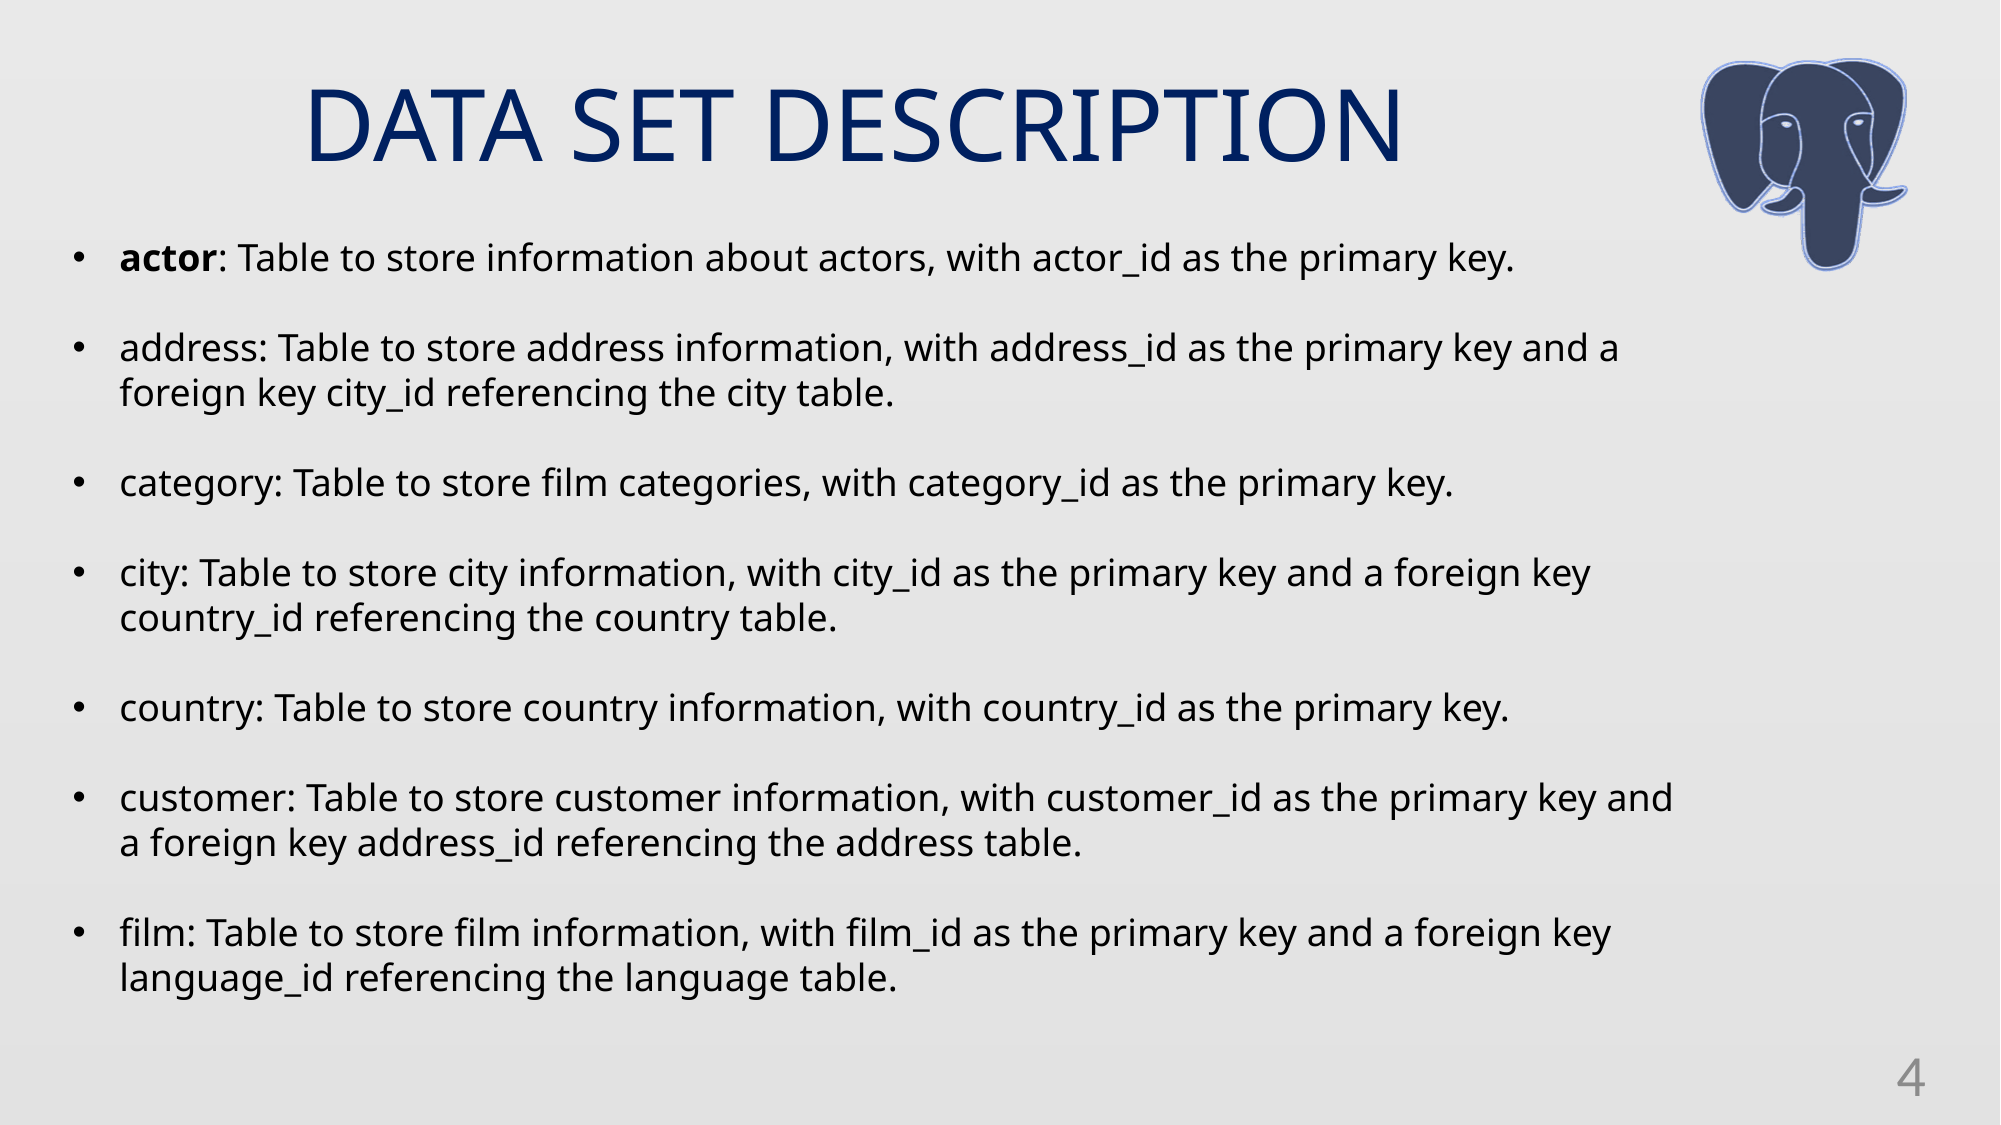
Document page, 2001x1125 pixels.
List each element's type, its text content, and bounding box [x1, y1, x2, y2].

picture [1668, 32, 1940, 297]
text_box DATA SET DESCRIPTION [88, 53, 1624, 189]
text_box actor: Table to store information about actors, with actor_id as the primary key. address: Table to store address information, with address_id as the primary key and a foreign key city_id referencing the city table. category: Table to store film categories, with category_id as the primary key. city: Table to store city information, with city_id as the primary key and a foreign key country_id referencing the country table. country: Table to store country information, with country_id as the primary key. customer: Table to store customer information, with customer_id as the primary key and a foreign key address_id referencing the address table. film: Table to store film information, with film_id as the primary key and a foreign key language_id referencing the language table. [57, 226, 1716, 1125]
slide_number 4 [1491, 1042, 1941, 1103]
